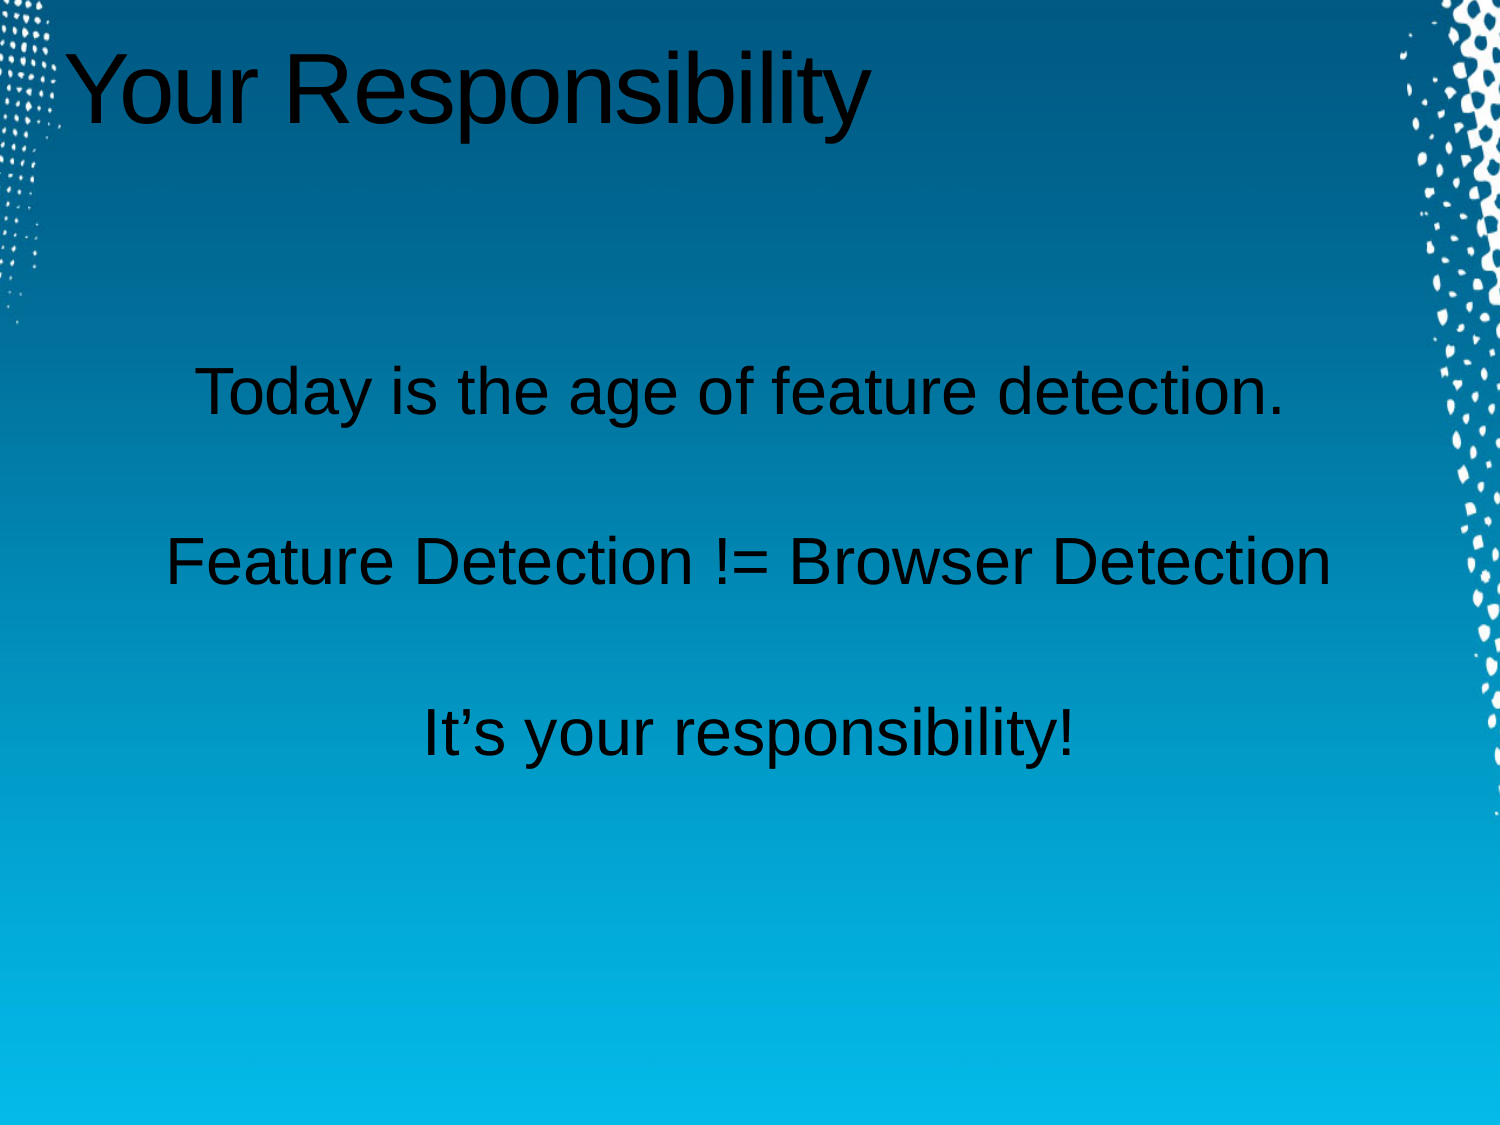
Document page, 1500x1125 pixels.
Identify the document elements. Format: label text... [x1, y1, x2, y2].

picture [1463, 413, 1469, 424]
picture [1473, 589, 1483, 607]
picture [1470, 446, 1477, 459]
picture [44, 32, 50, 41]
picture [1464, 359, 1471, 366]
picture [1469, 187, 1479, 200]
picture [1451, 235, 1458, 241]
picture [1468, 557, 1475, 573]
picture [1445, 87, 1456, 98]
picture [1446, 345, 1455, 358]
picture [1480, 312, 1490, 322]
picture [1496, 323, 1500, 339]
picture [1482, 682, 1489, 694]
list Today is the age of feature detection. Feature Detection != Browser Detection It’s your responsibility! [63, 356, 1436, 785]
picture [1437, 164, 1443, 177]
picture [1453, 177, 1460, 189]
picture [1477, 482, 1484, 492]
picture [1494, 747, 1500, 765]
picture [1488, 714, 1496, 728]
picture [1455, 122, 1464, 133]
picture [1445, 142, 1452, 155]
picture [1488, 404, 1495, 414]
picture [24, 88, 32, 95]
picture [1440, 367, 1449, 378]
picture [1494, 492, 1500, 505]
picture [1442, 257, 1450, 264]
picture [1458, 269, 1465, 276]
picture [1466, 301, 1472, 312]
picture [1473, 535, 1484, 550]
picture [1486, 657, 1497, 676]
picture [1492, 548, 1500, 561]
picture [14, 0, 22, 6]
picture [1479, 426, 1486, 436]
picture [1461, 155, 1471, 167]
picture [1433, 274, 1441, 291]
picture [19, 57, 26, 66]
picture [23, 14, 30, 23]
title Your Responsibility [63, 37, 1436, 147]
picture [22, 27, 29, 38]
picture [1473, 335, 1480, 344]
picture [1448, 27, 1459, 44]
picture [1481, 570, 1490, 583]
picture [1467, 246, 1474, 256]
picture [1490, 349, 1495, 357]
picture [1452, 431, 1461, 449]
picture [1453, 379, 1462, 390]
picture [1492, 691, 1500, 709]
picture [10, 41, 18, 49]
picture [32, 31, 39, 39]
picture [1481, 368, 1488, 380]
picture [1473, 278, 1483, 291]
picture [1437, 308, 1448, 326]
picture [26, 101, 32, 111]
picture [32, 42, 37, 53]
picture [1461, 525, 1468, 533]
picture [1472, 392, 1479, 402]
picture [1425, 188, 1435, 198]
picture [1465, 502, 1476, 516]
picture [1487, 604, 1500, 620]
picture [1418, 152, 1427, 166]
picture [1496, 438, 1500, 449]
picture [1443, 200, 1451, 207]
picture [1458, 465, 1469, 483]
picture [1447, 399, 1455, 415]
picture [36, 0, 43, 10]
picture [1442, 0, 1451, 8]
picture [1484, 517, 1491, 526]
picture [1449, 291, 1456, 297]
picture [25, 0, 32, 8]
picture [1460, 213, 1467, 219]
picture [1457, 324, 1465, 332]
picture [9, 55, 14, 64]
picture [1453, 0, 1500, 305]
picture [1478, 625, 1490, 642]
picture [18, 42, 27, 53]
picture [1427, 240, 1435, 254]
picture [34, 16, 41, 23]
picture [1438, 109, 1444, 119]
picture [1495, 638, 1500, 652]
picture [43, 47, 48, 55]
